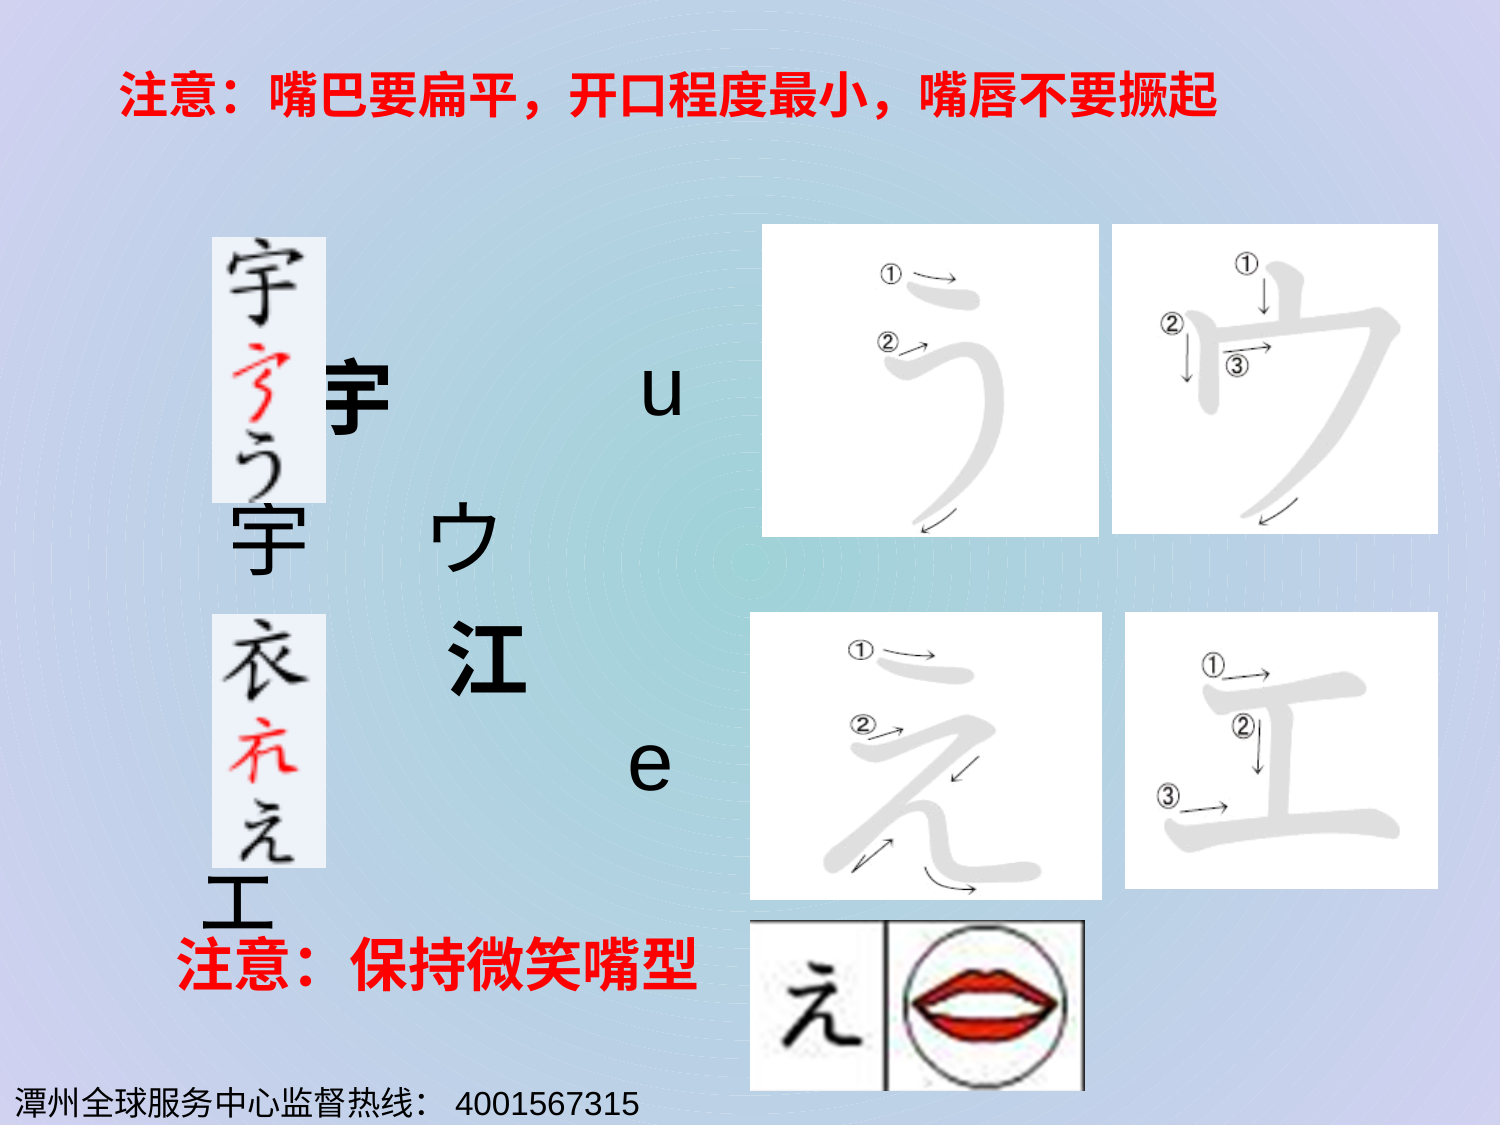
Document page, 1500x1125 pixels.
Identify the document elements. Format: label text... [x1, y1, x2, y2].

picture [762, 224, 1099, 537]
text_box う 宇 宇 ウ [212, 237, 563, 594]
text_box 江 エ [181, 600, 638, 920]
picture [212, 614, 327, 868]
text_box 注意：嘴巴要扁平，开口程度最小，嘴唇不要撅起 [103, 62, 1234, 132]
text_box 注意：保持微笑嘴型 [160, 920, 715, 1006]
picture [749, 920, 1085, 1091]
text_box e [612, 699, 713, 815]
picture [749, 612, 1102, 901]
text_box 潭州全球服务中心监督热线：4001567315 [0, 1074, 692, 1125]
text_box u [624, 324, 713, 440]
picture [1112, 224, 1438, 534]
picture [1124, 612, 1438, 890]
picture [212, 237, 327, 503]
